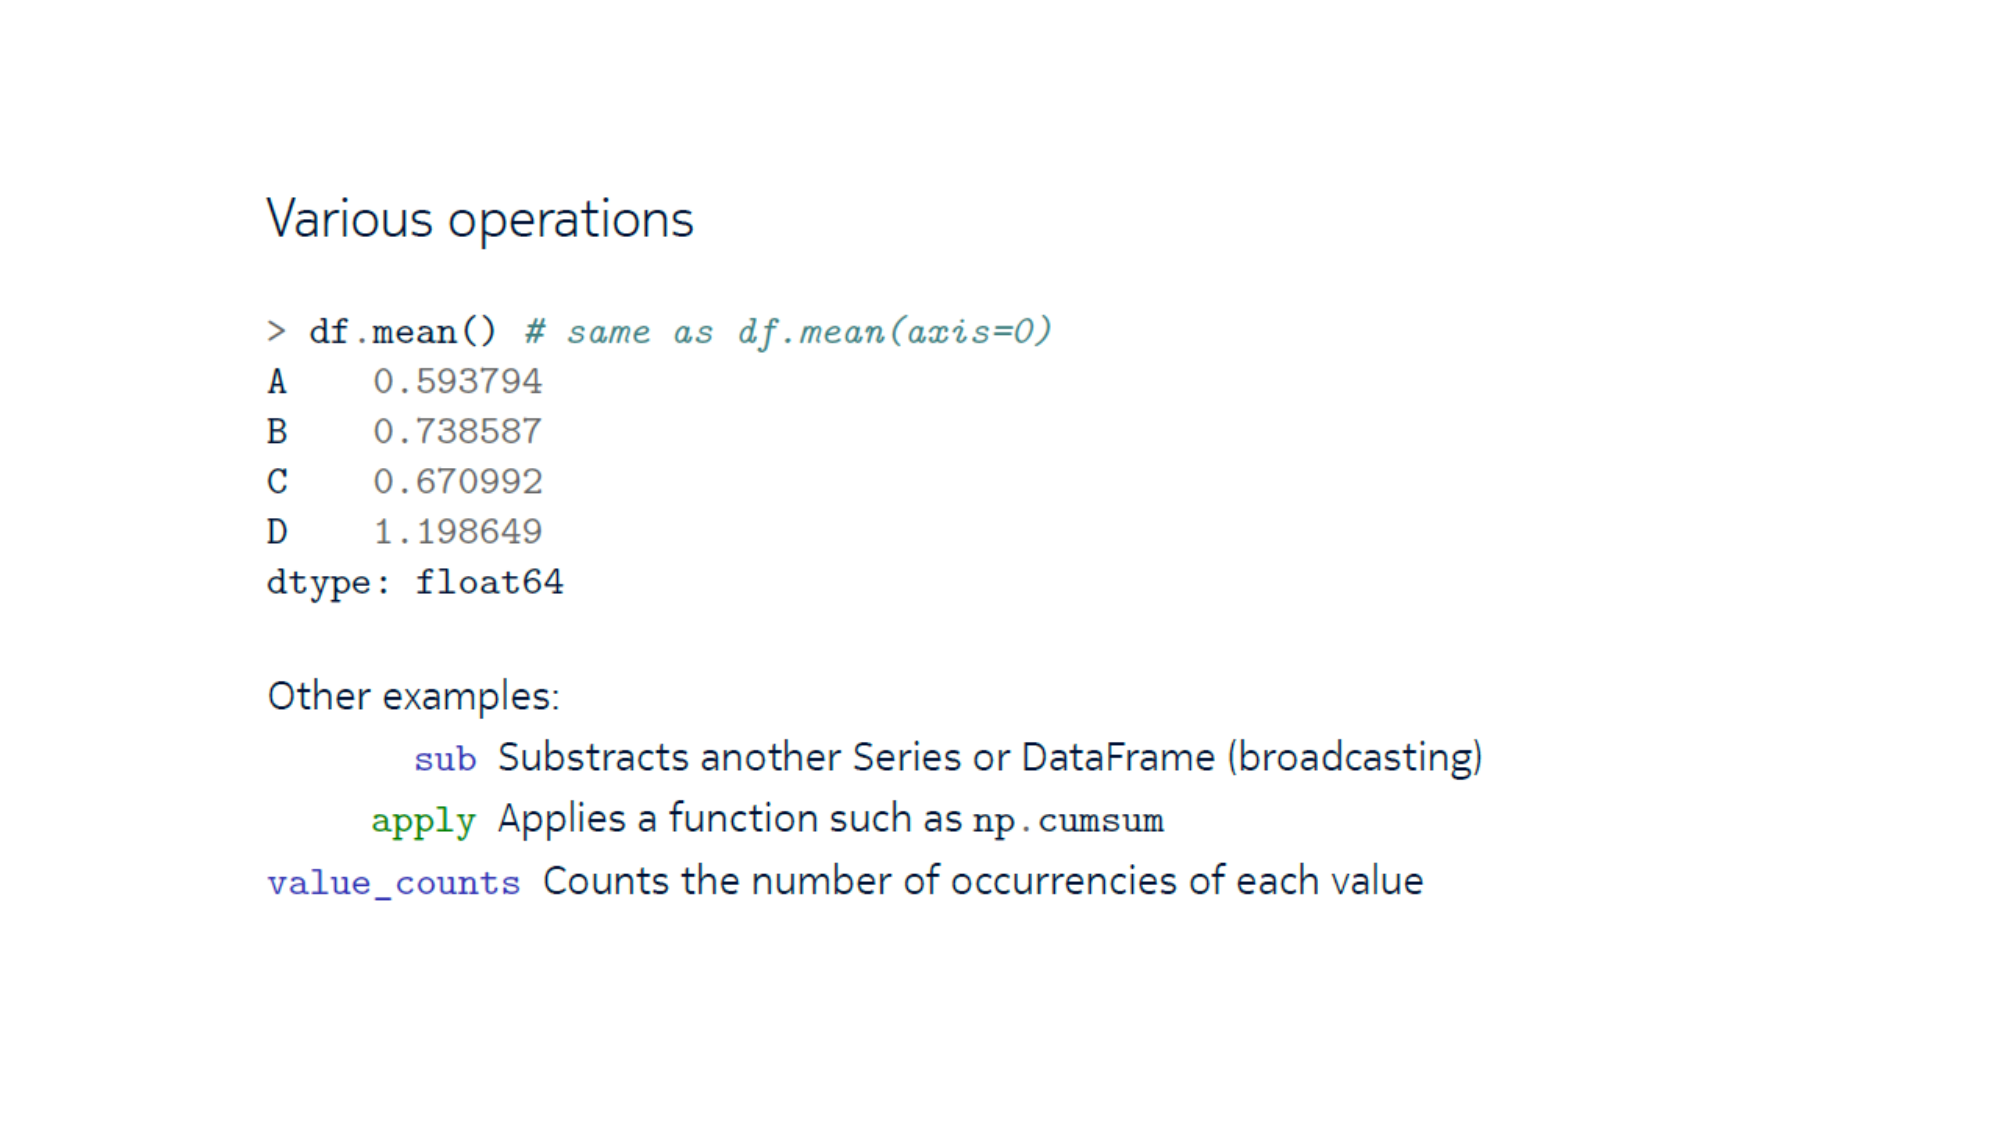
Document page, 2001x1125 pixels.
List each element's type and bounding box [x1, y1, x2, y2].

picture [196, 168, 1804, 957]
